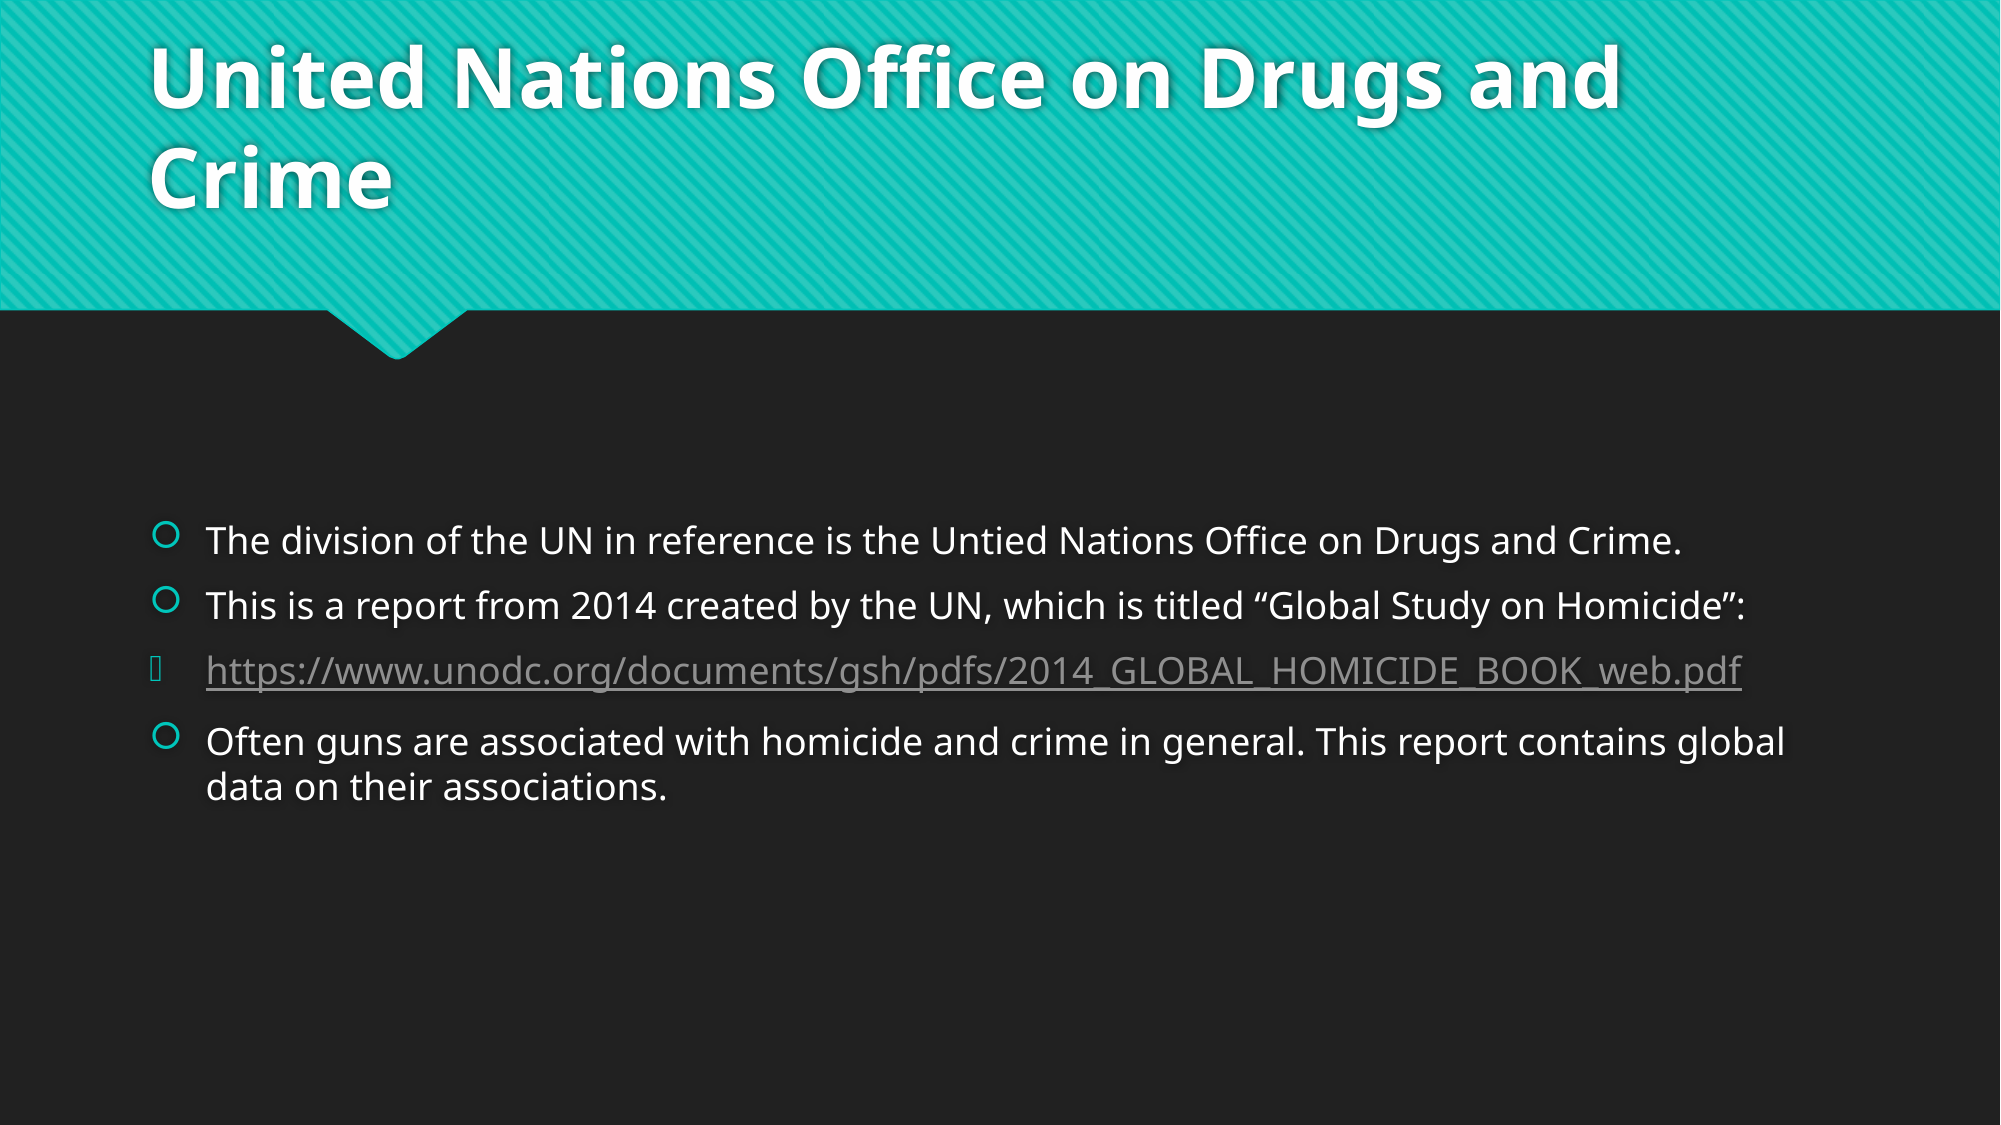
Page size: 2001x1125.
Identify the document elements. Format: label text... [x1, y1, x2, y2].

list The division of the UN in reference is the Untied Nations Office on Drugs and Crime. This is a report from 2014 created by the UN, which is titled “Global Study on Homicide”: https://www.unodc.org/documents/gsh/pdfs/2014_GLOBAL_HOMICIDE_BOOK_web.pdf Often guns are associated with homicide and crime in general. This report contains global data on their associations. [134, 364, 1866, 962]
title United Nations Office on Drugs and Crime [132, 73, 1868, 233]
